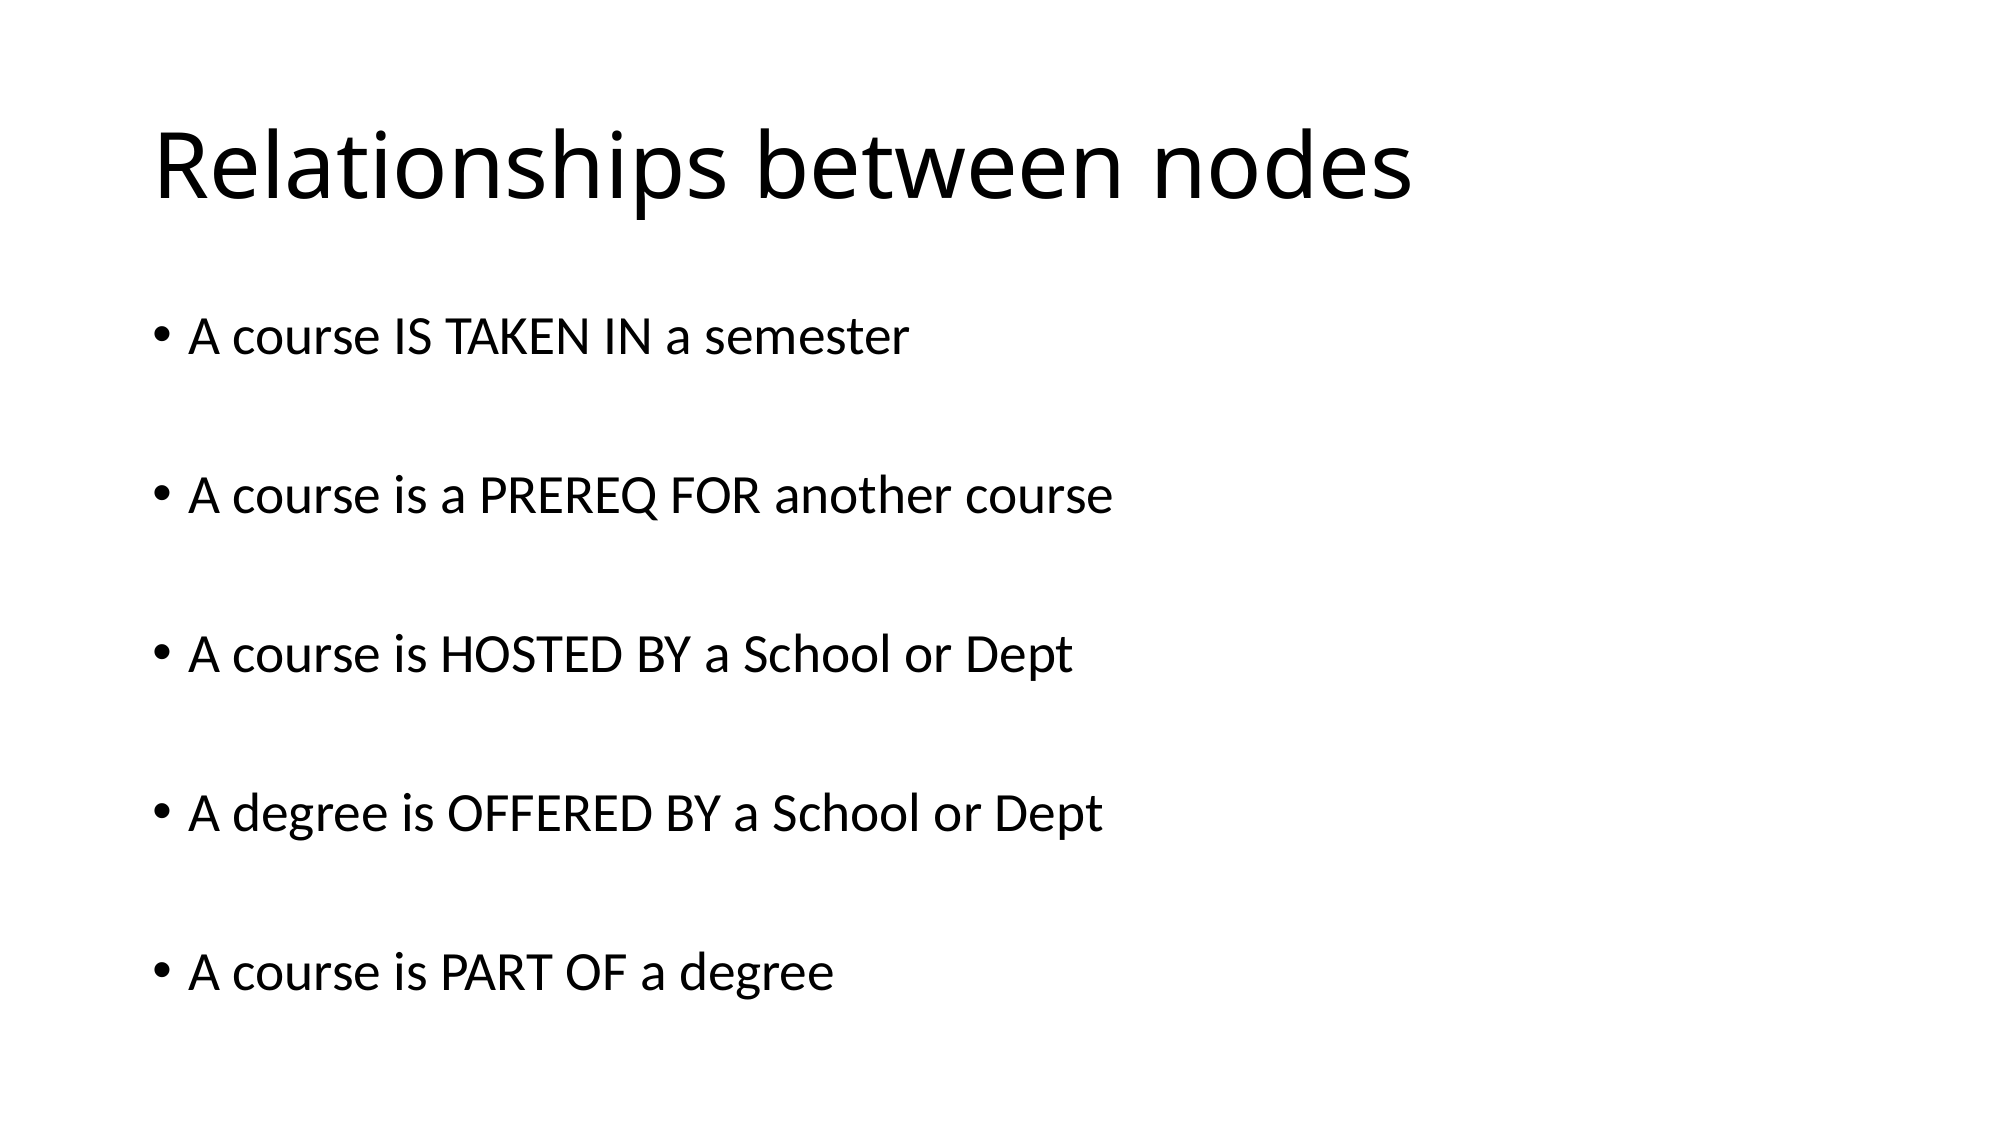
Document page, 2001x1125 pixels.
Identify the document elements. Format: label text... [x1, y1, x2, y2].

list A course IS TAKEN IN a semester A course is a PREREQ FOR another course A course is HOSTED BY a School or Dept A degree is OFFERED BY a School or Dept A course is PART OF a degree [137, 299, 1863, 1014]
title Relationships between nodes [137, 59, 1863, 278]
